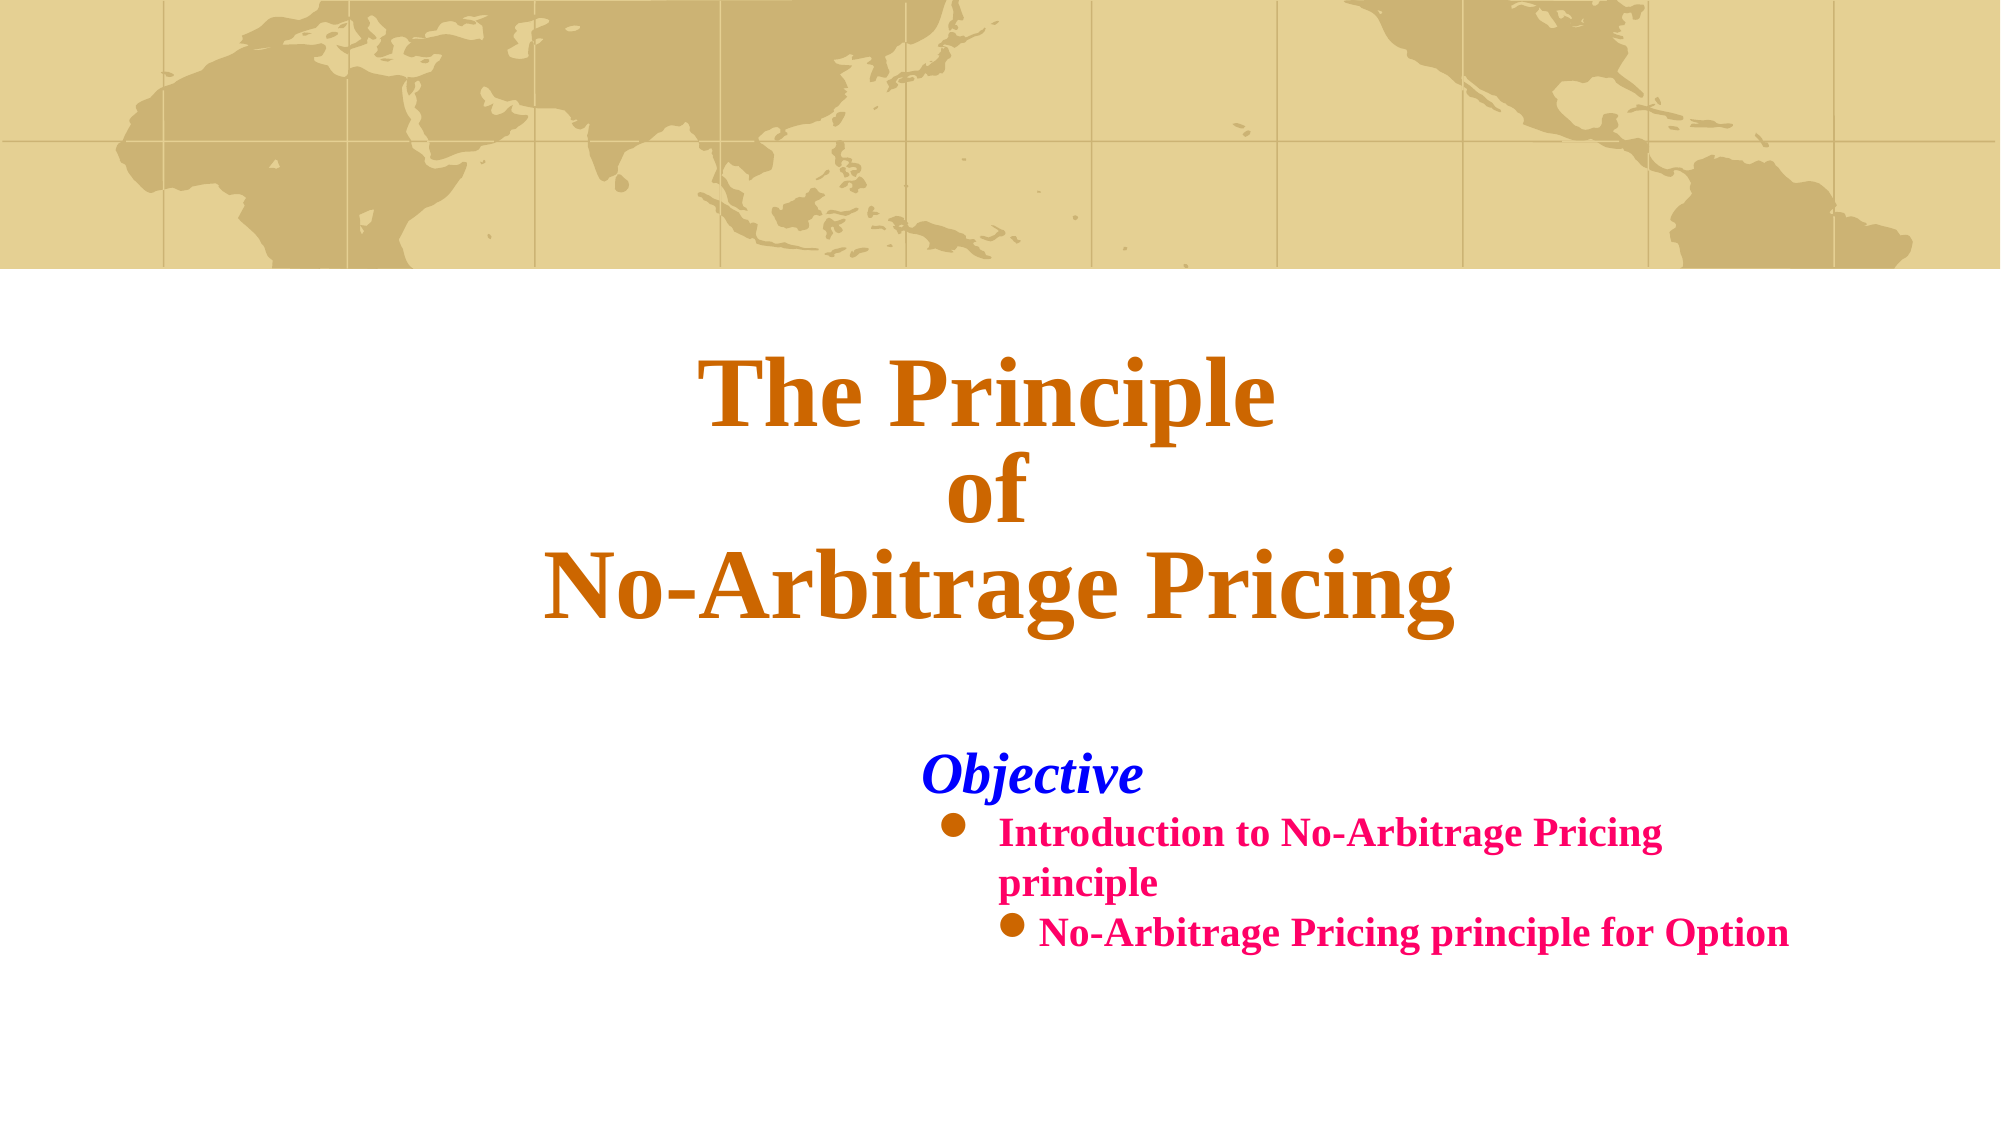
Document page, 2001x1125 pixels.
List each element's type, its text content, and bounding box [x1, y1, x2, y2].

text_box Objective Introduction to No-Arbitrage Pricing principle No-Arbitrage Pricing principle for Option [893, 727, 1848, 982]
title The Principle of No-Arbitrage Pricing [249, 299, 1750, 688]
